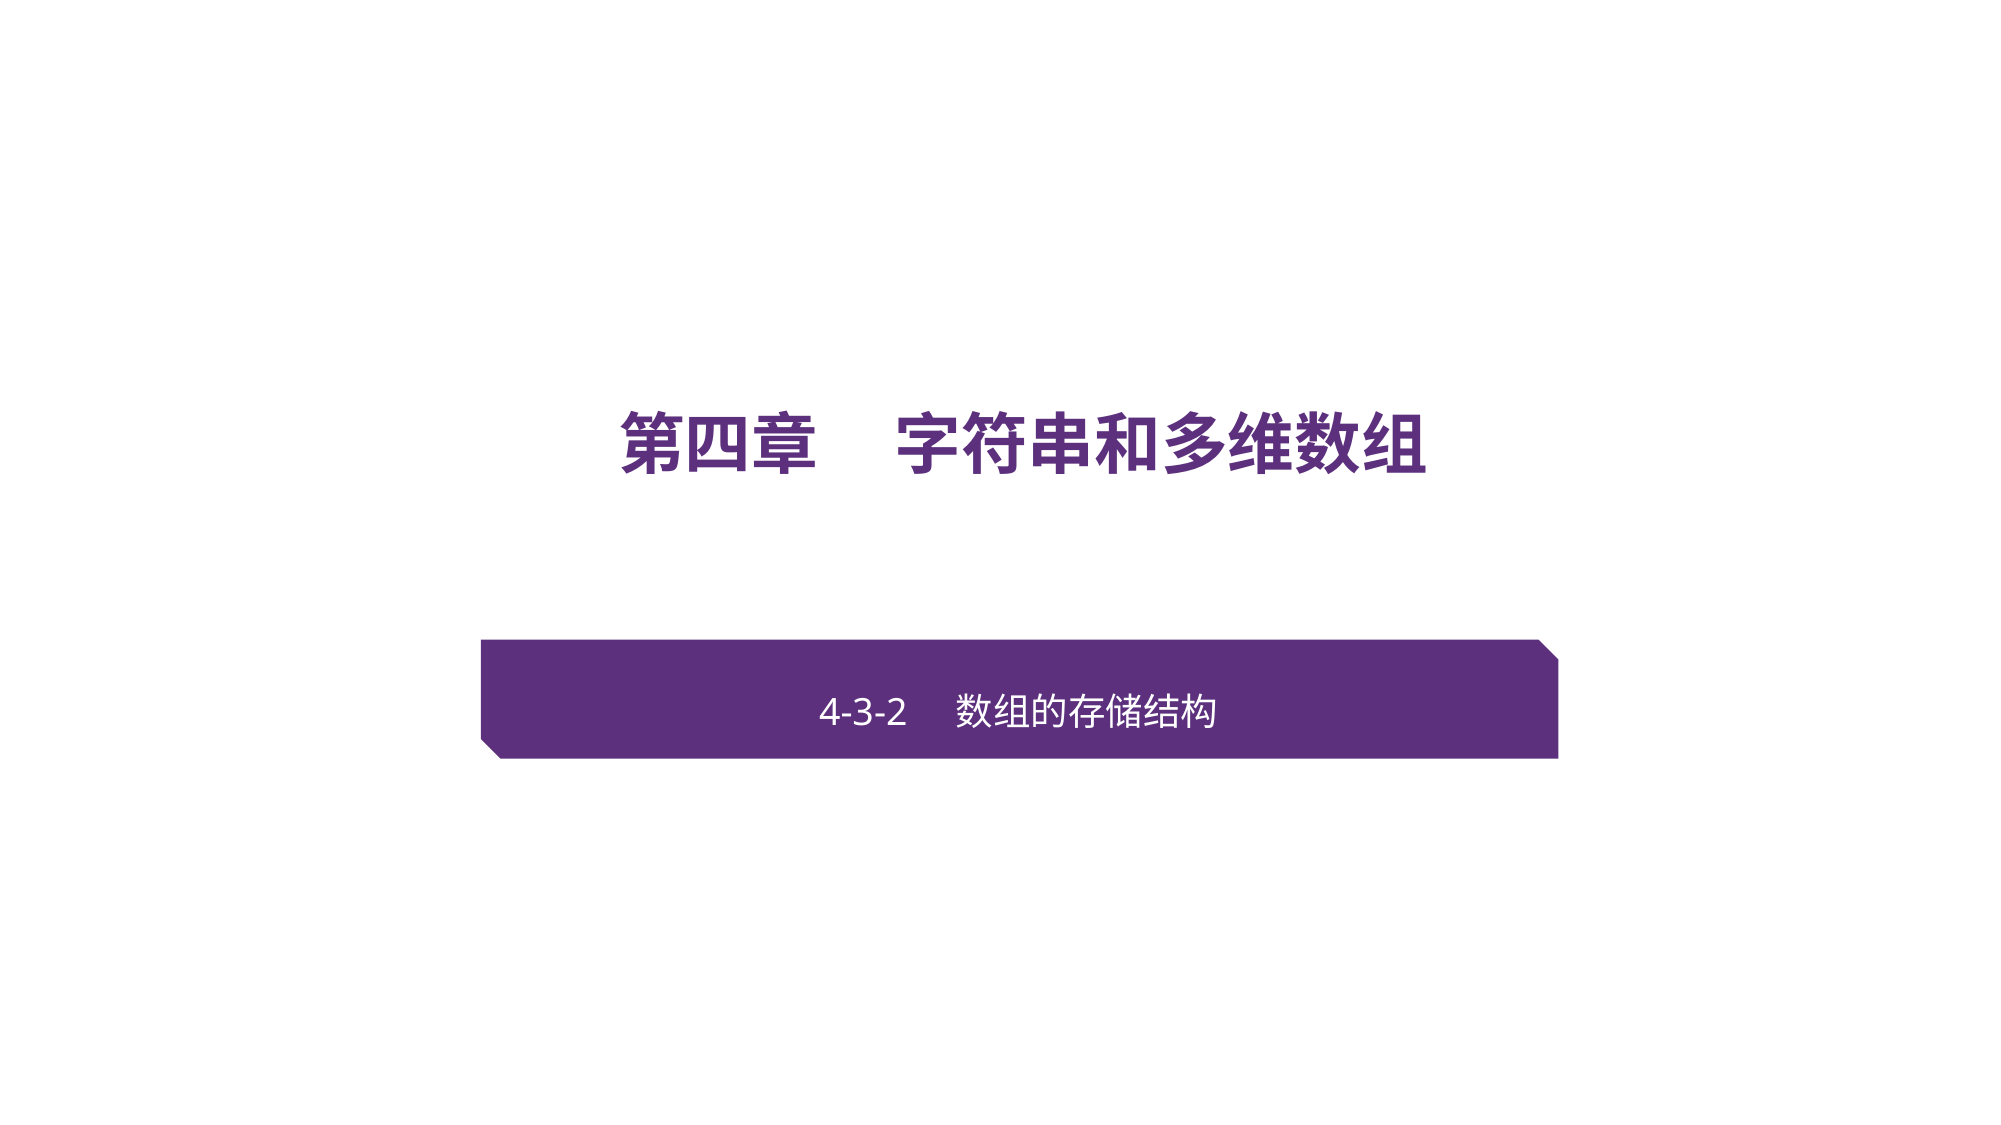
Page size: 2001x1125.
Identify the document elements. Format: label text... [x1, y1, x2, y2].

text_box 第四章 字符串和多维数组 [469, 394, 1578, 489]
text_box v [382, 326, 1644, 550]
text_box 4-3-2 数组的存储结构 [554, 658, 1483, 741]
text_box [479, 638, 1560, 760]
